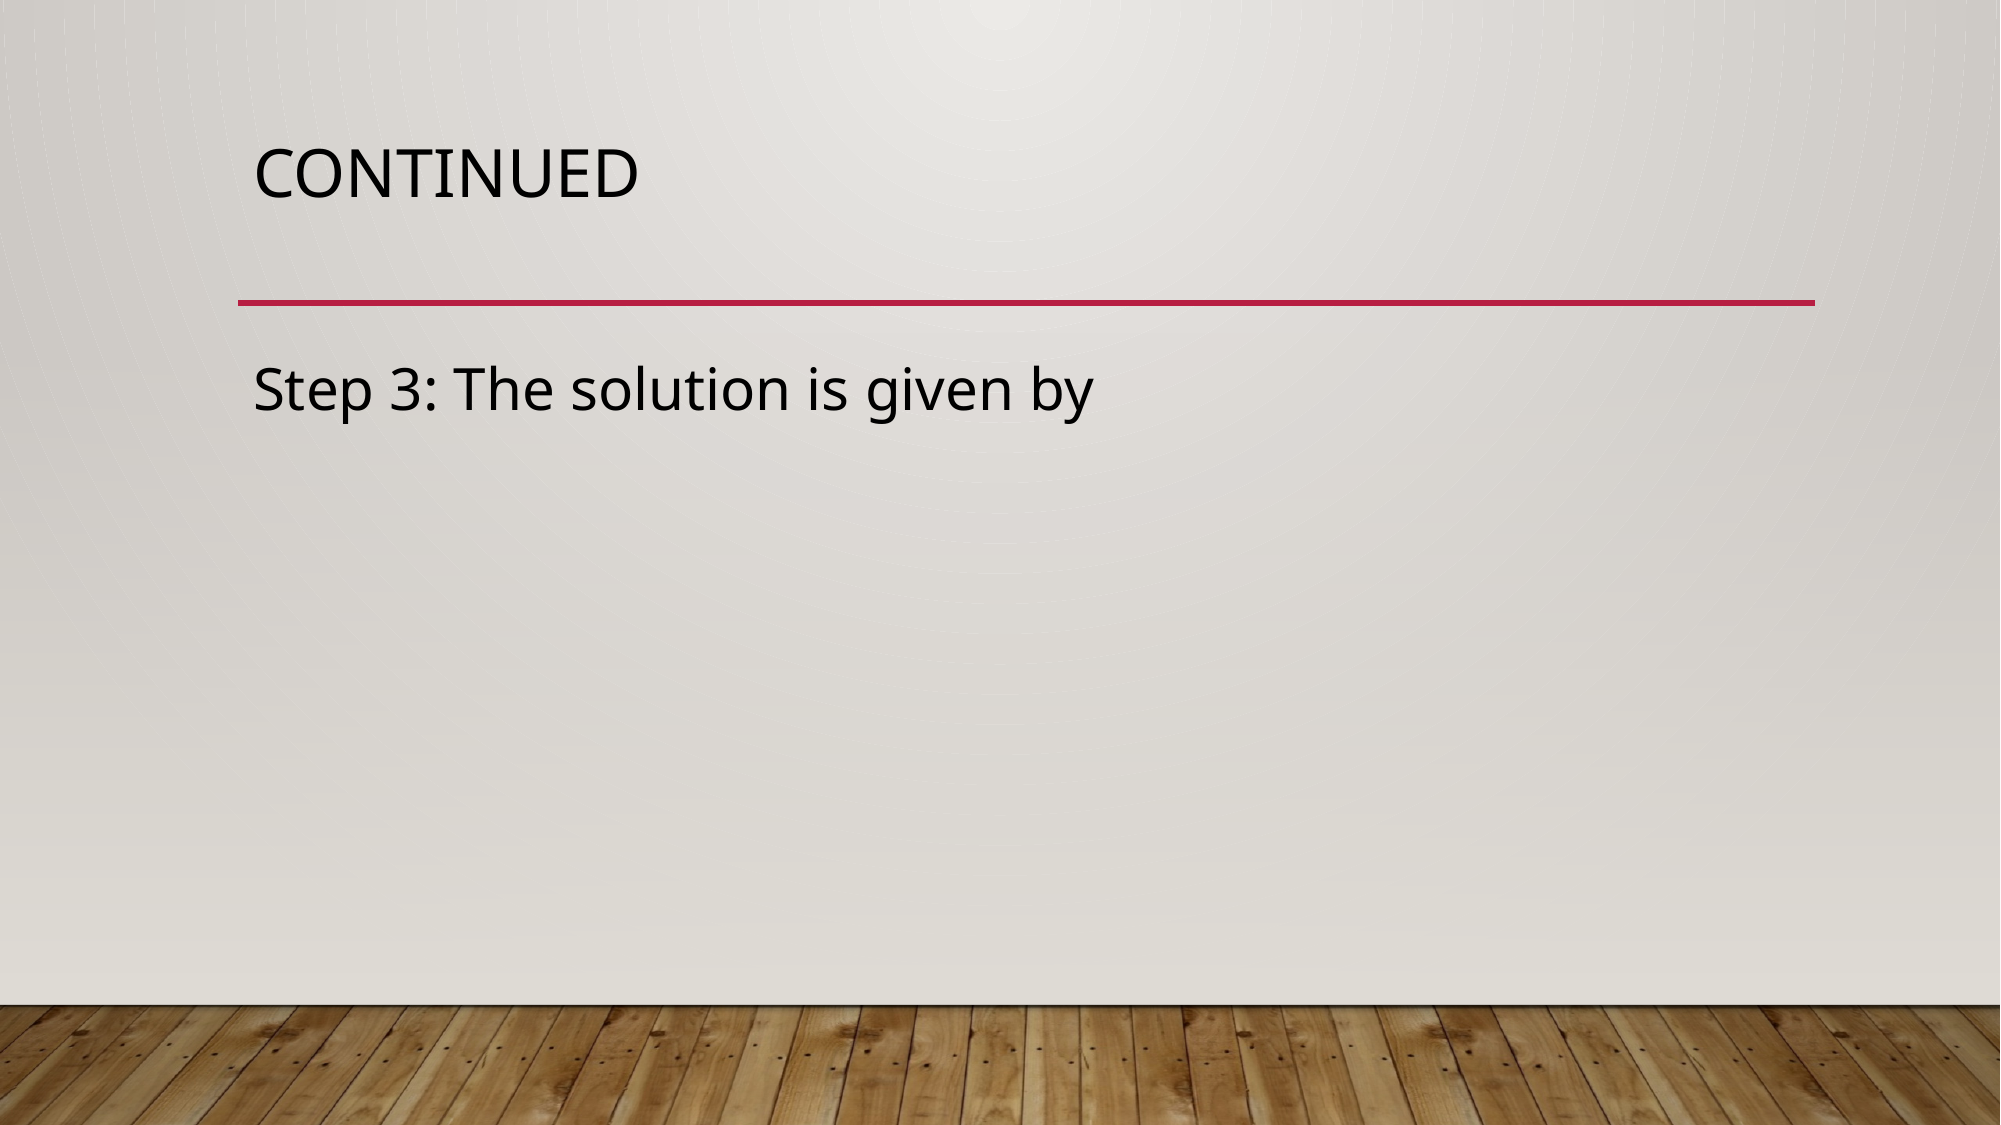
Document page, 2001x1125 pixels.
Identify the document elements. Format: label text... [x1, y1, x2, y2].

title continued [238, 131, 1814, 305]
picture [0, 1005, 2000, 1125]
